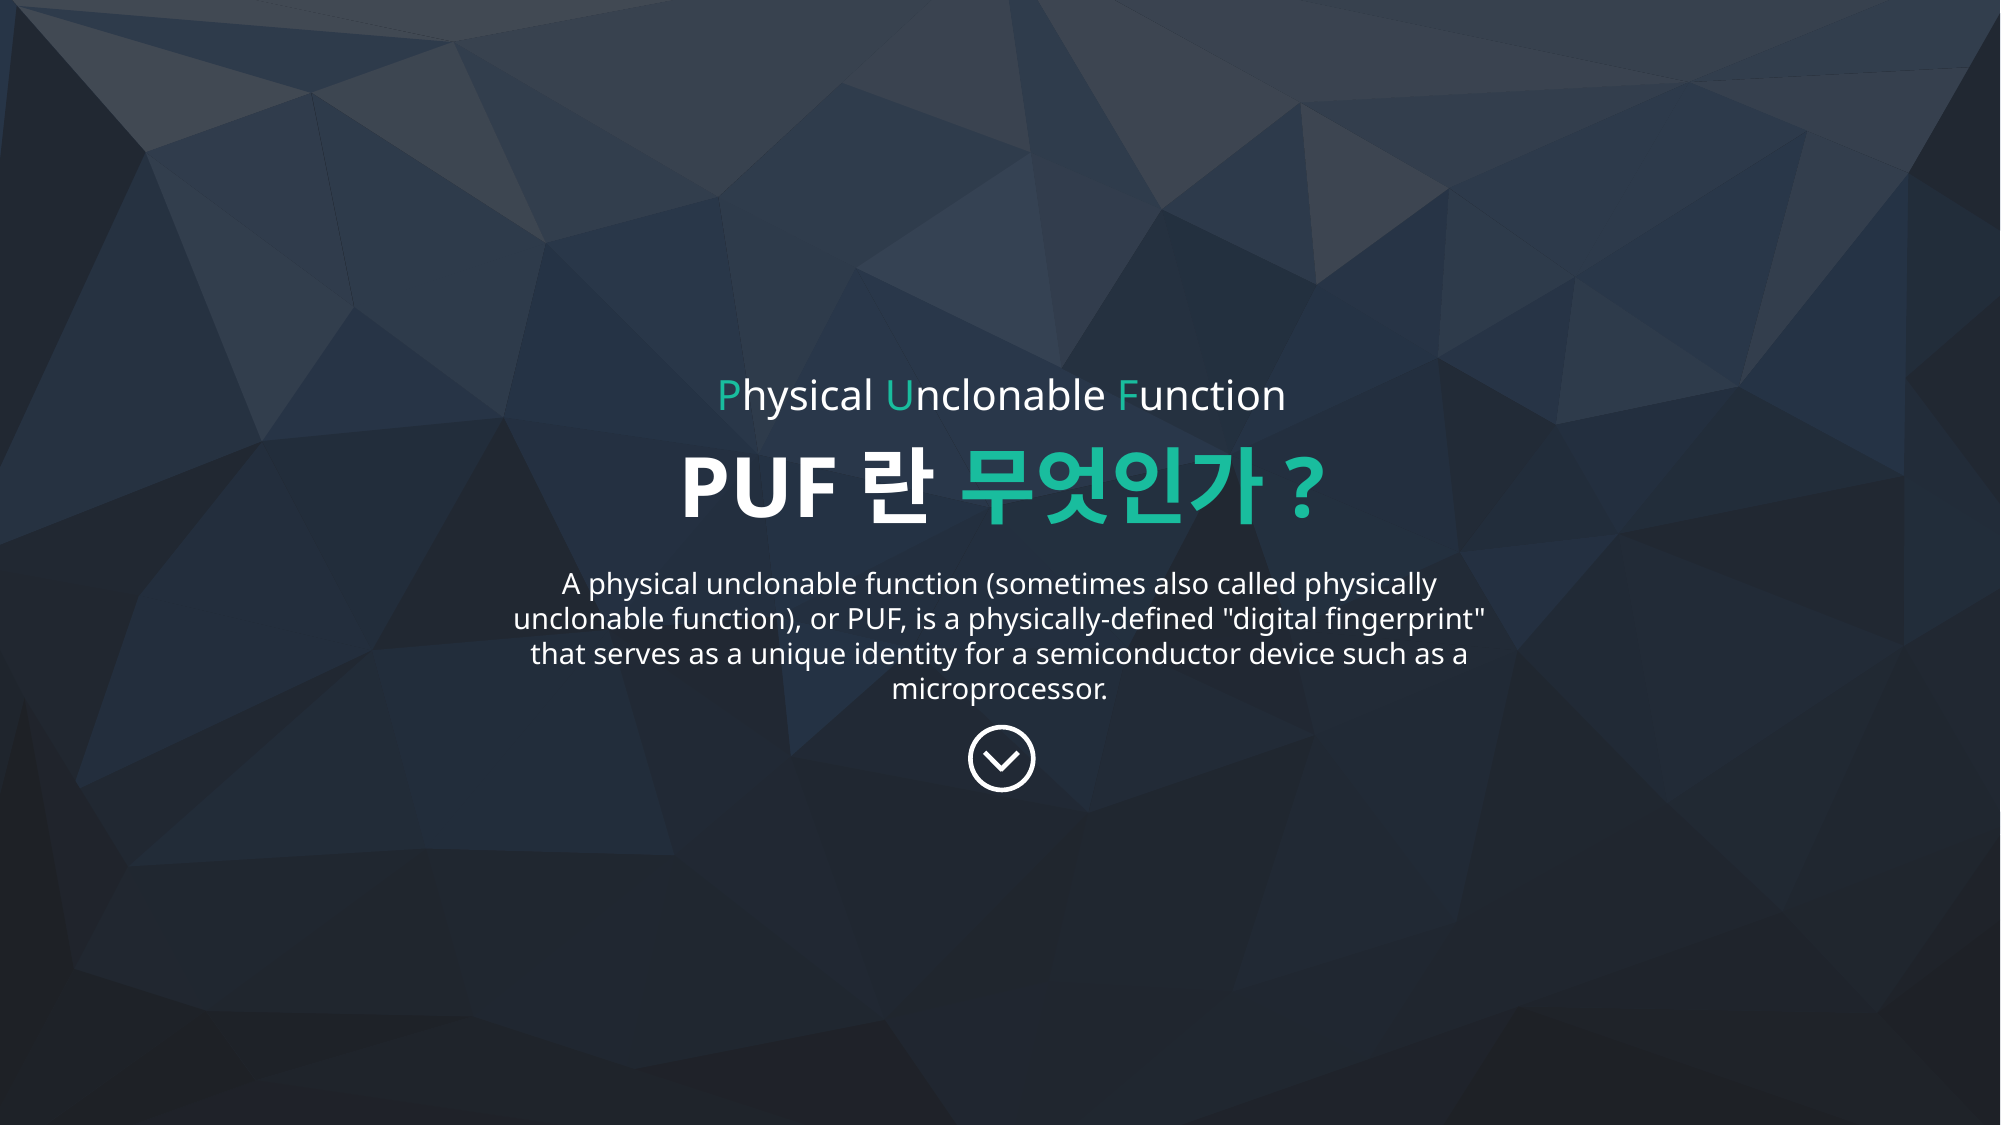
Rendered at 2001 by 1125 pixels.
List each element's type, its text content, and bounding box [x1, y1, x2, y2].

text_box A physical unclonable function (sometimes also called physically unclonable function), or PUF, is a physically-defined "digital fingerprint" that serves as a unique identity for a semiconductor device such as a microprocessor. [488, 557, 1512, 713]
text_box PUF란 무엇인가? [663, 426, 1340, 542]
text_box Physical Unclonable Function [701, 361, 1302, 426]
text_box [970, 727, 1034, 790]
